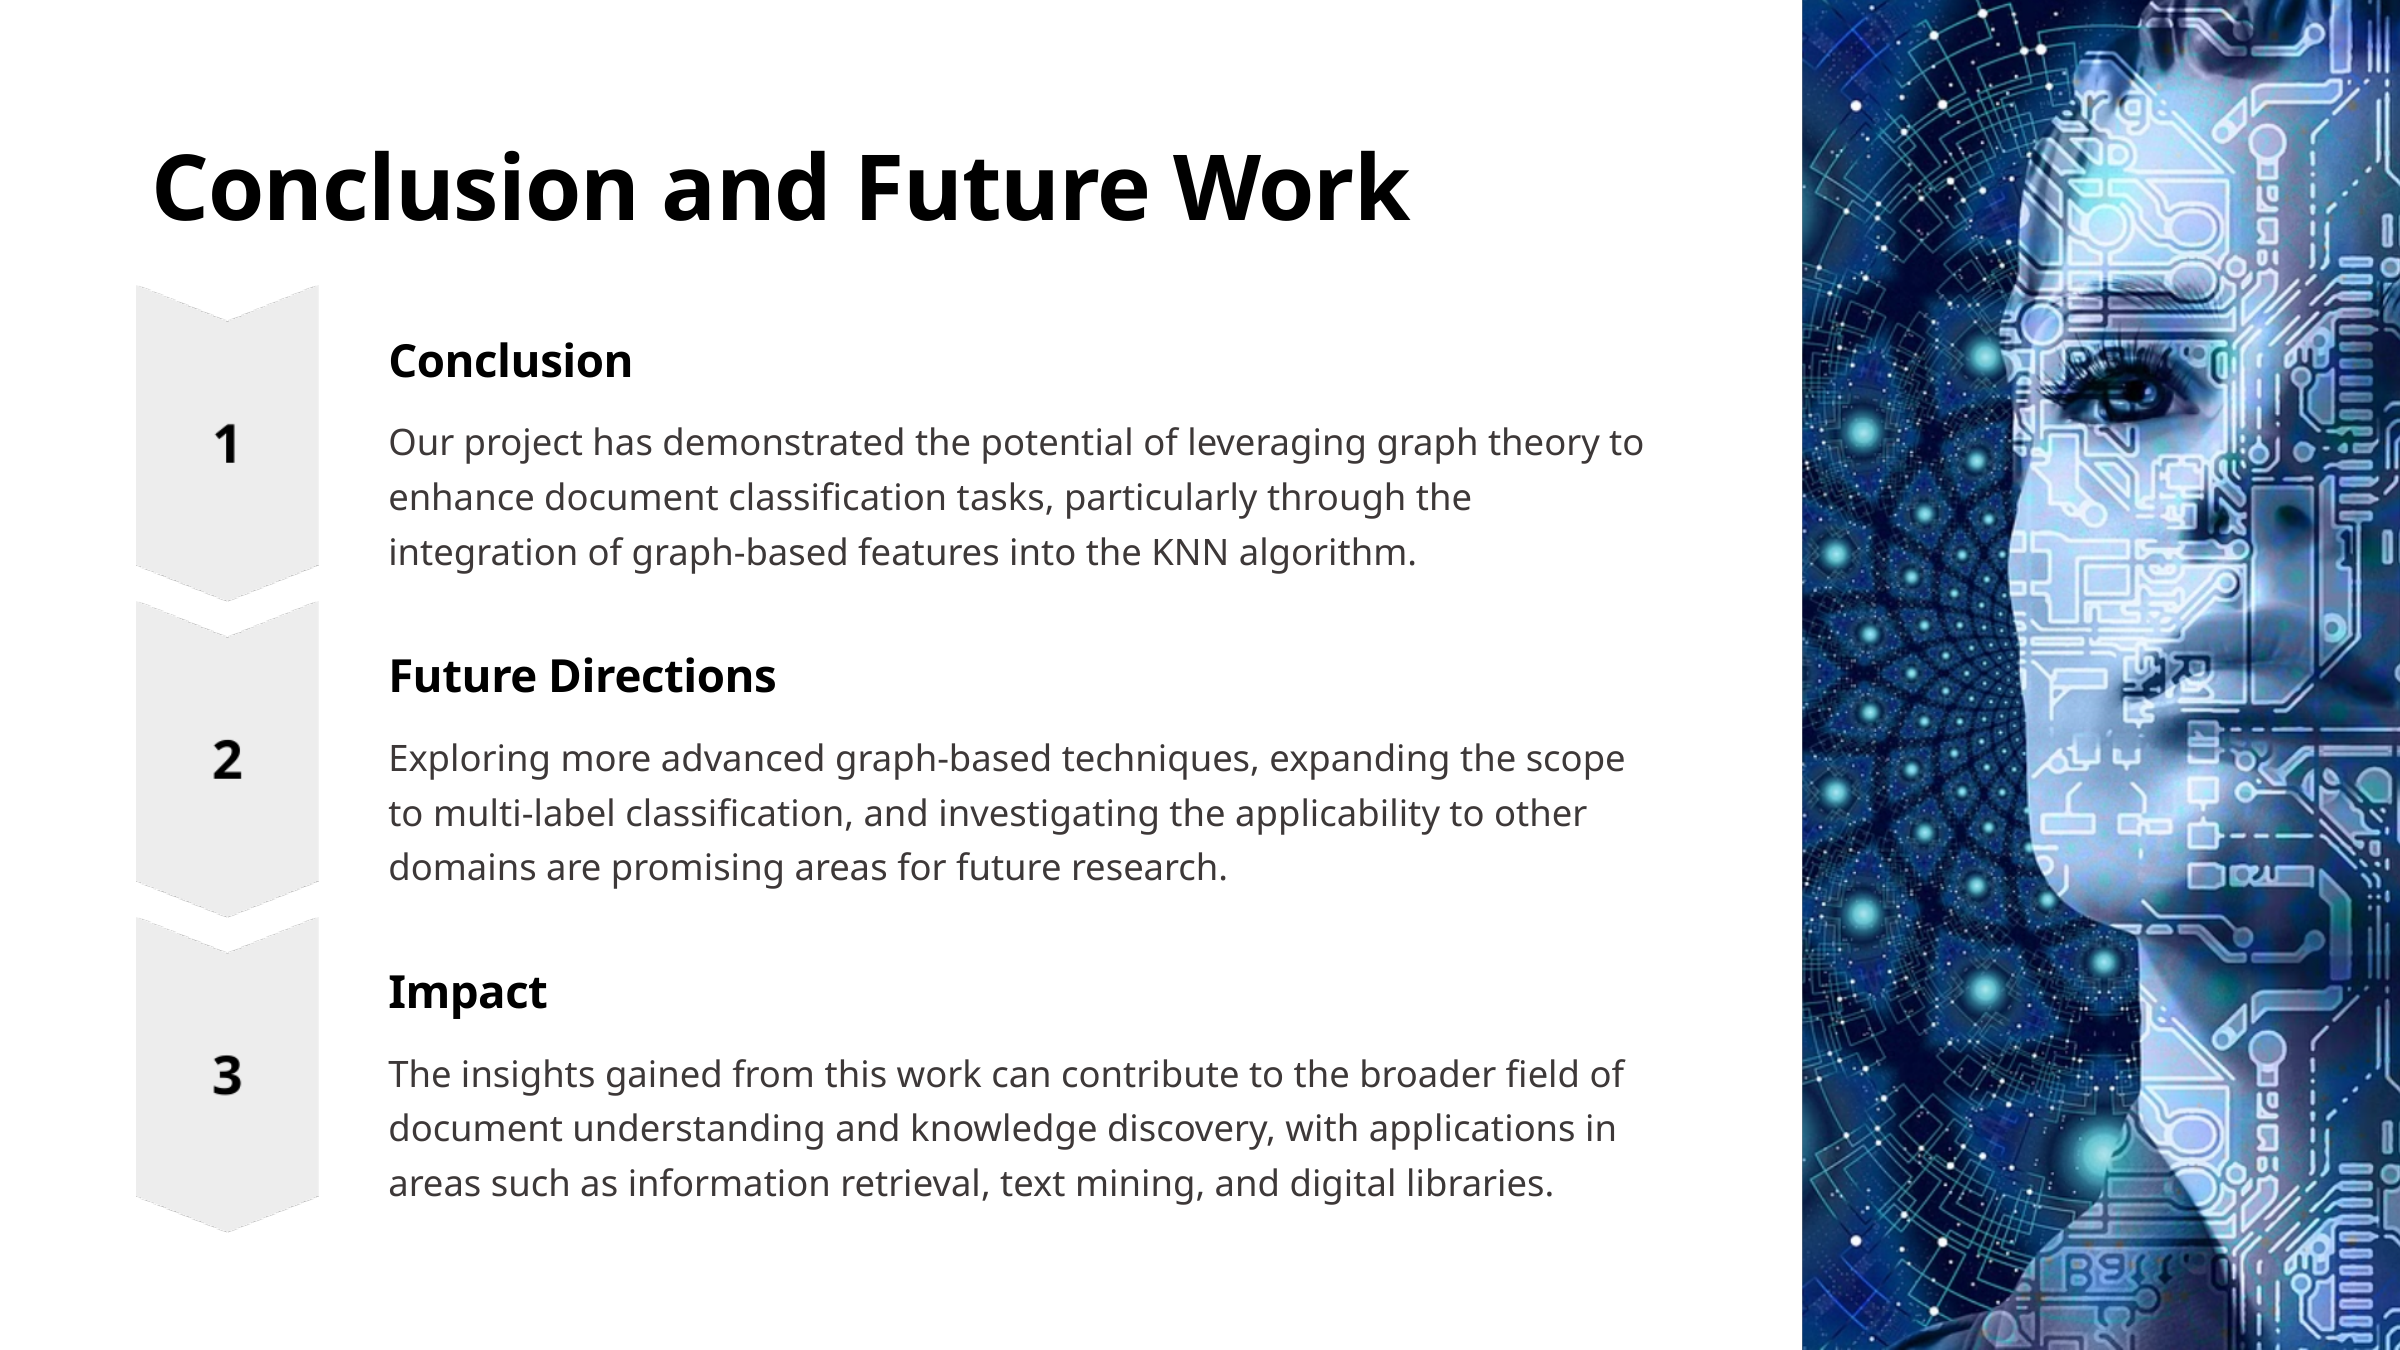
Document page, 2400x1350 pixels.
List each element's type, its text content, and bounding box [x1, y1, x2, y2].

picture [136, 285, 319, 1233]
text_box Impact [373, 953, 830, 1011]
text_box Future Directions [373, 637, 830, 695]
text_box Conclusion and Future Work [136, 117, 1481, 232]
text_box Exploring more advanced graph-based techniques, expanding the scope to multi-label classification, and investigating the applicability to other domains are promising areas for future research. [373, 716, 1664, 881]
text_box Our project has demonstrated the potential of leveraging graph theory to enhance document classification tasks, particularly through the integration of graph-based features into the KNN algorithm. [373, 400, 1664, 565]
picture [1801, 0, 2400, 1350]
text_box [0, 0, 1801, 1350]
text_box The insights gained from this work can contribute to the broader field of document understanding and knowledge discovery, with applications in areas such as information retrieval, text mining, and digital libraries. [373, 1032, 1664, 1197]
text_box Conclusion [373, 322, 830, 379]
